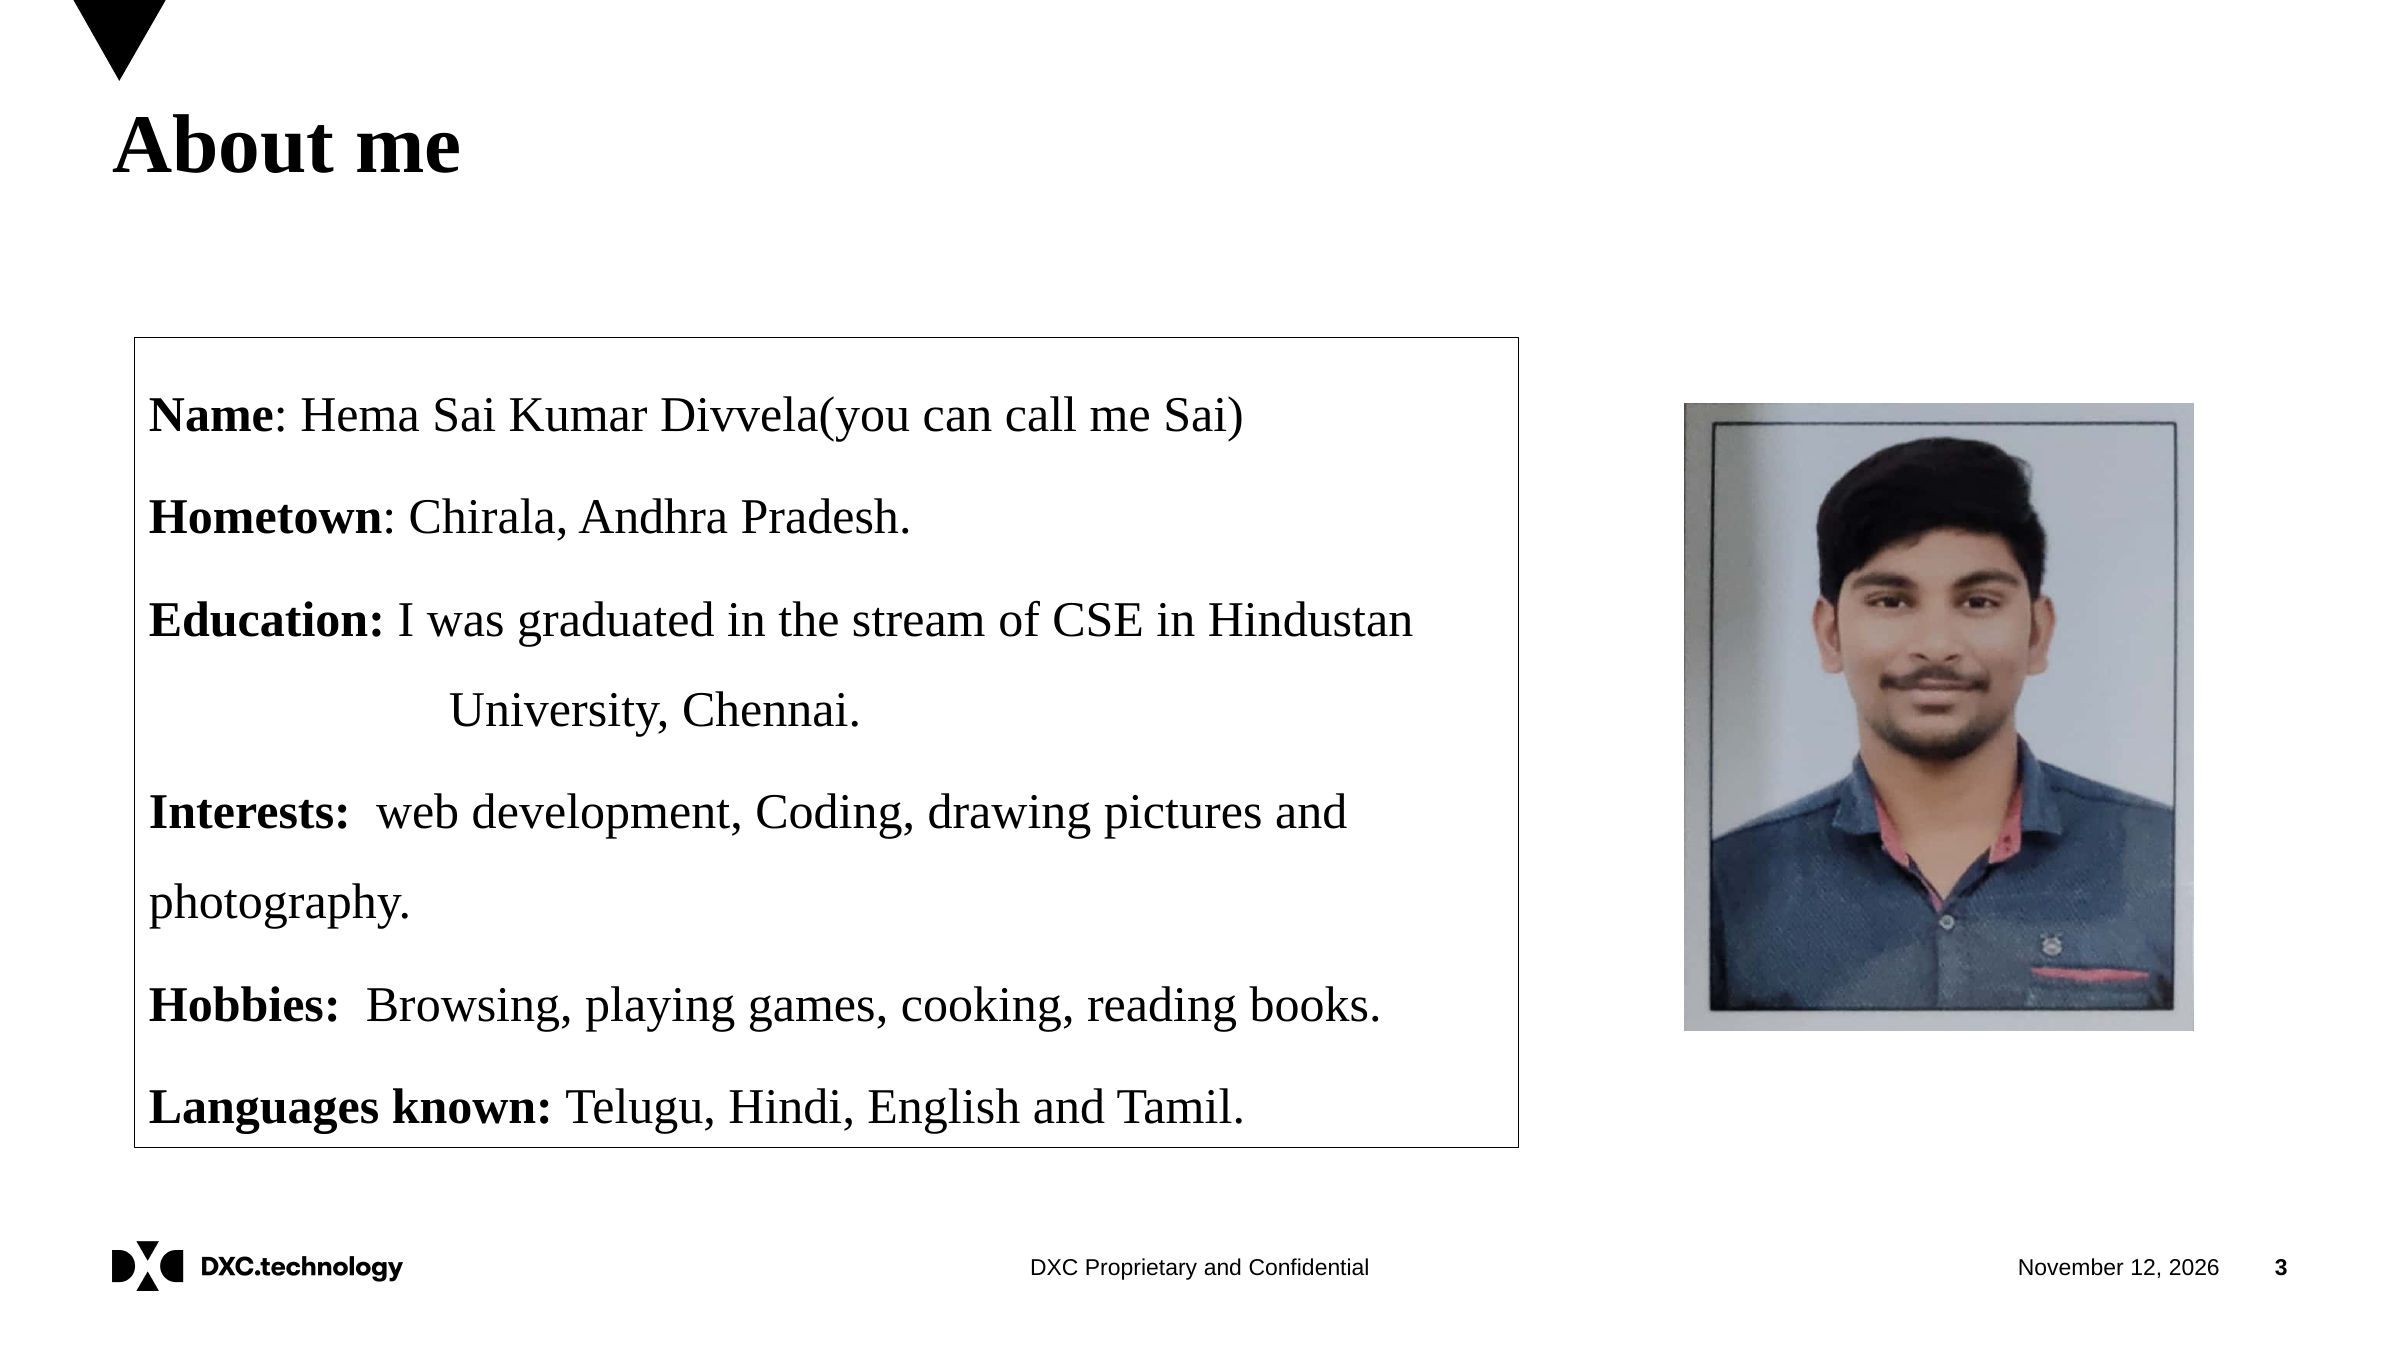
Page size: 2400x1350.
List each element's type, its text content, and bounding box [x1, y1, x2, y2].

picture [1684, 403, 2194, 1031]
text_box Name: Hema Sai Kumar Divvela(you can call me Sai) Hometown: Chirala, Andhra Pradesh. Education: I was graduated in the stream of CSE in Hindustan University, Chennai. Interests: web development, Coding, drawing pictures and photography. Hobbies: Browsing, playing games, cooking, reading books. Languages known: Telugu, Hindi, English and Tamil. [134, 337, 1519, 1148]
title About me [112, 104, 2288, 338]
text_box [112, 338, 1460, 1178]
